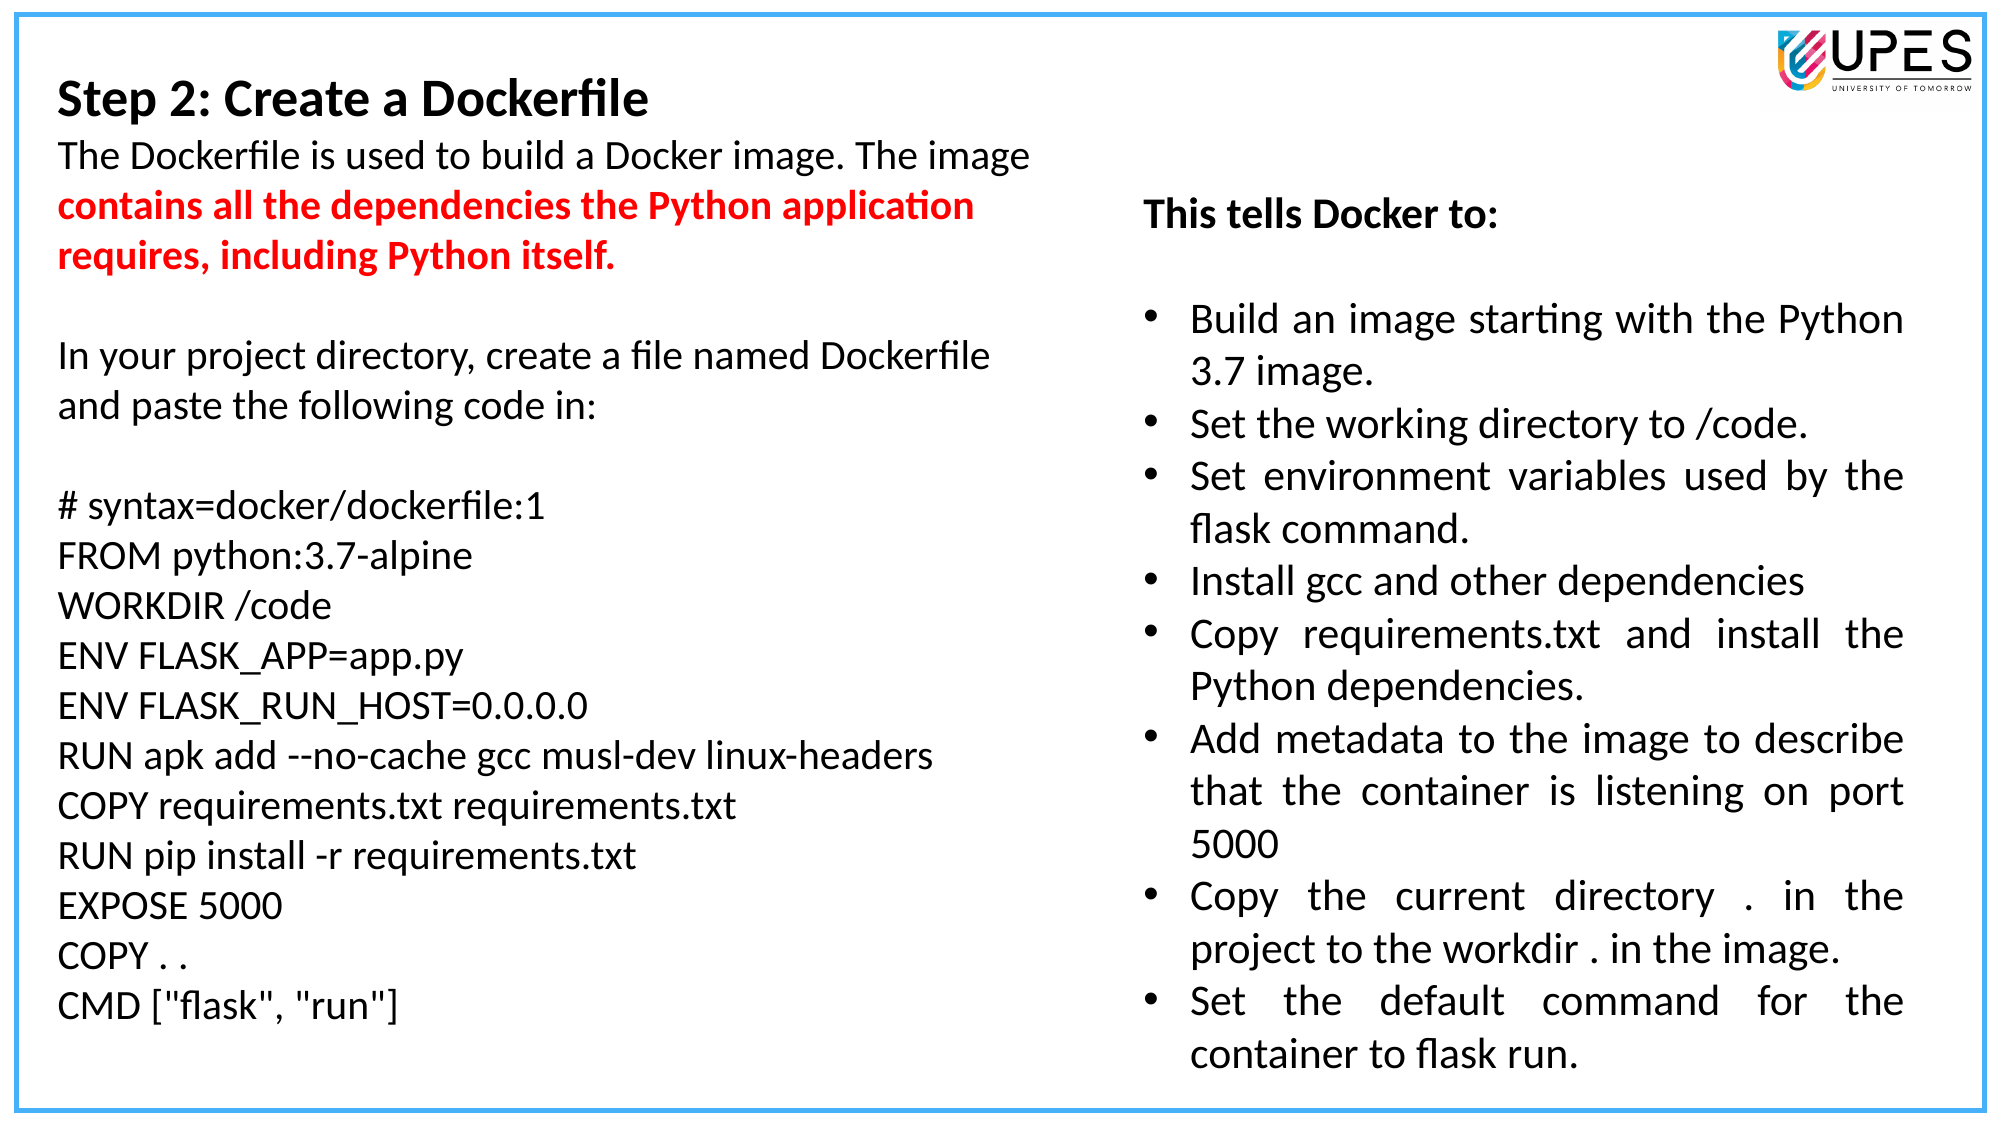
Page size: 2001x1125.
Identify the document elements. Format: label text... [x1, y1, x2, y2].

text_box This tells Docker to: Build an image starting with the Python 3.7 image. Set the working directory to /code. Set environment variables used by the flask command. Install gcc and other dependencies Copy requirements.txt and install the Python dependencies. Add metadata to the image to describe that the container is listening on port 5000 Copy the current directory . in the project to the workdir . in the image. Set the default command for the container to flask run. [1128, 176, 1920, 1085]
picture [1758, 20, 1978, 110]
text_box Step 2: Create a Dockerfile The Dockerfile is used to build a Docker image. The image contains all the dependencies the Python application requires, including Python itself. In your project directory, create a file named Dockerfile and paste the following code in: # syntax=docker/dockerfile:1 FROM python:3.7-alpine WORKDIR /code ENV FLASK_APP=app.py ENV FLASK_RUN_HOST=0.0.0.0 RUN apk add --no-cache gcc musl-dev linux-headers COPY requirements.txt requirements.txt RUN pip install -r requirements.txt EXPOSE 5000 COPY . . CMD ["flask", "run"] [42, 55, 1077, 1036]
